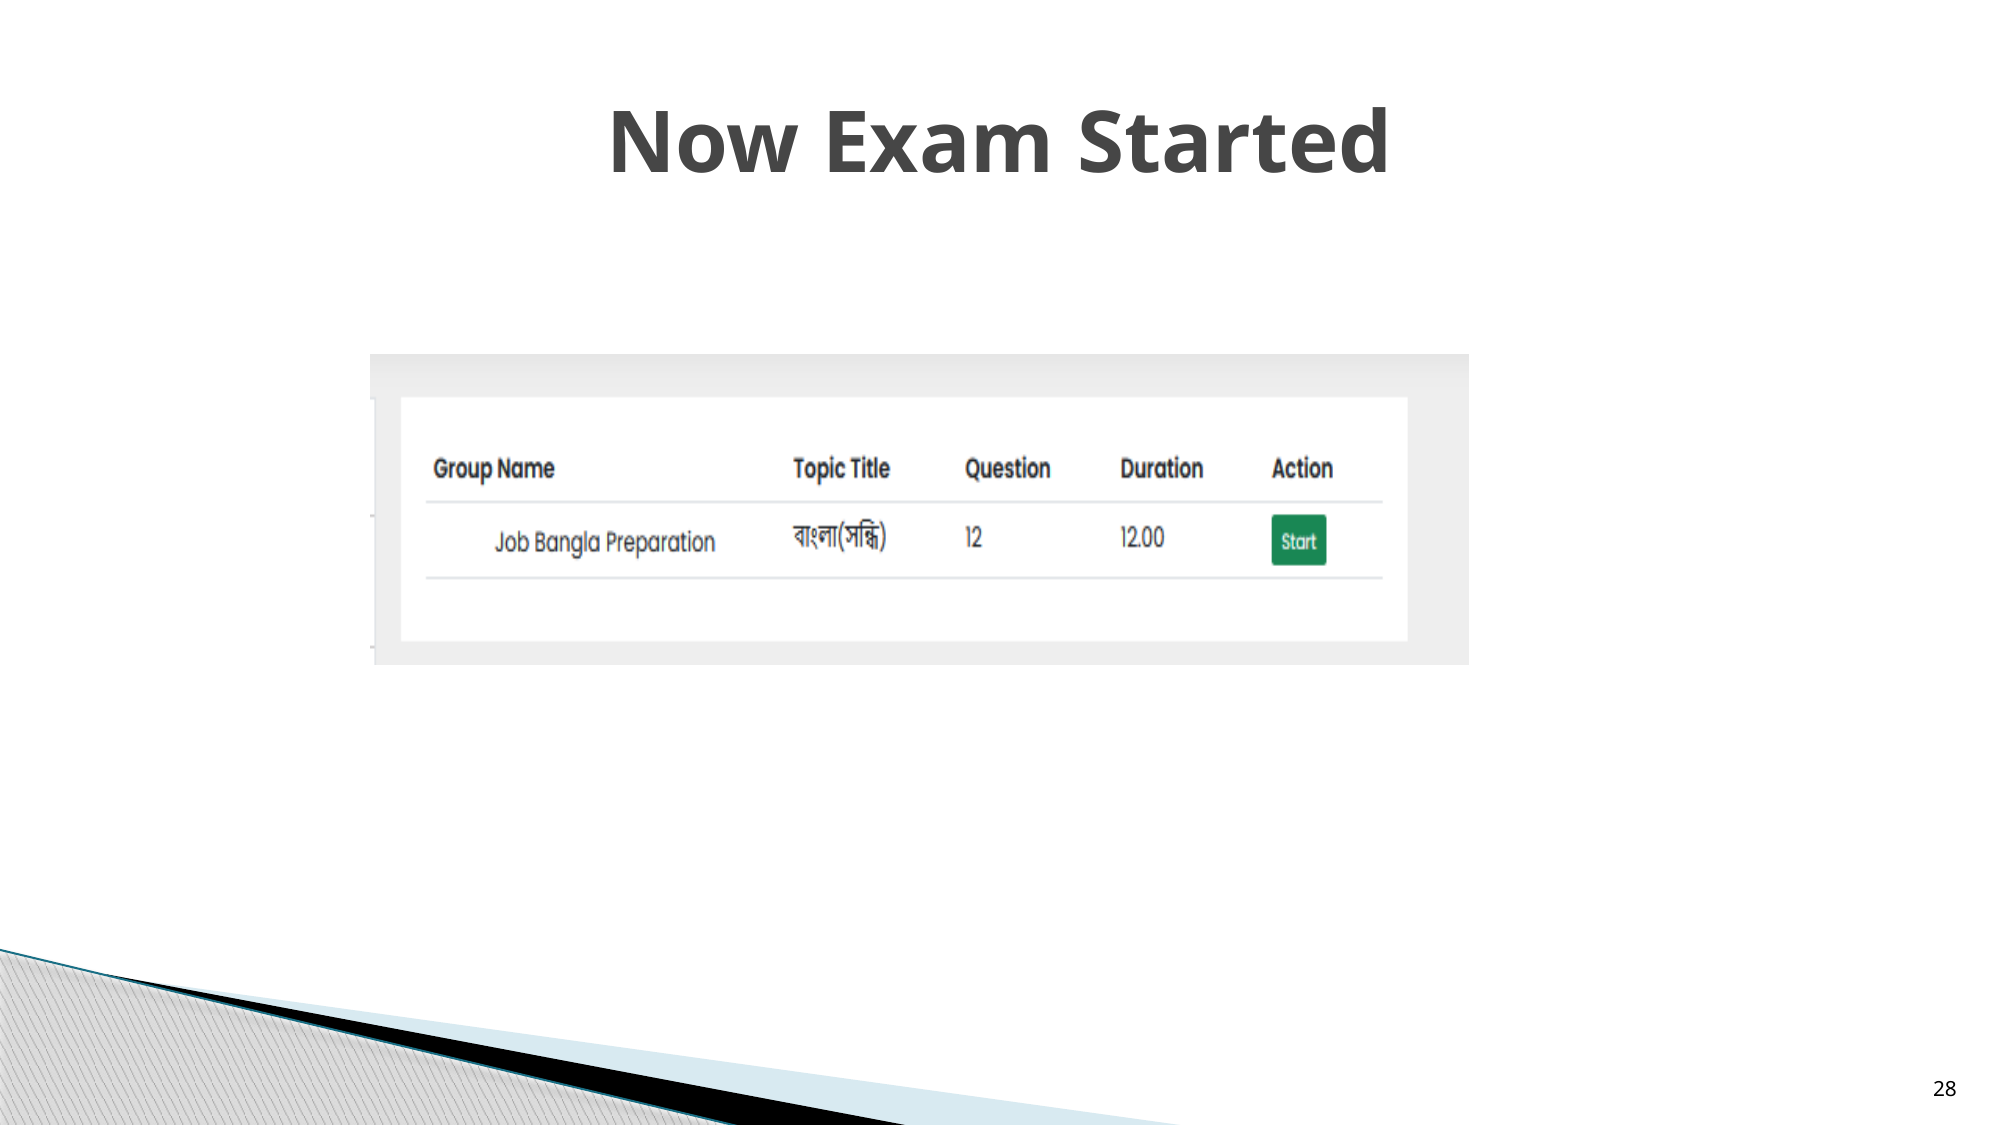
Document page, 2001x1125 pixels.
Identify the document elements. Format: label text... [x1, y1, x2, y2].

title Now Exam Started [99, 45, 1900, 233]
slide_number 28 [1891, 1051, 1972, 1112]
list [369, 353, 1469, 666]
